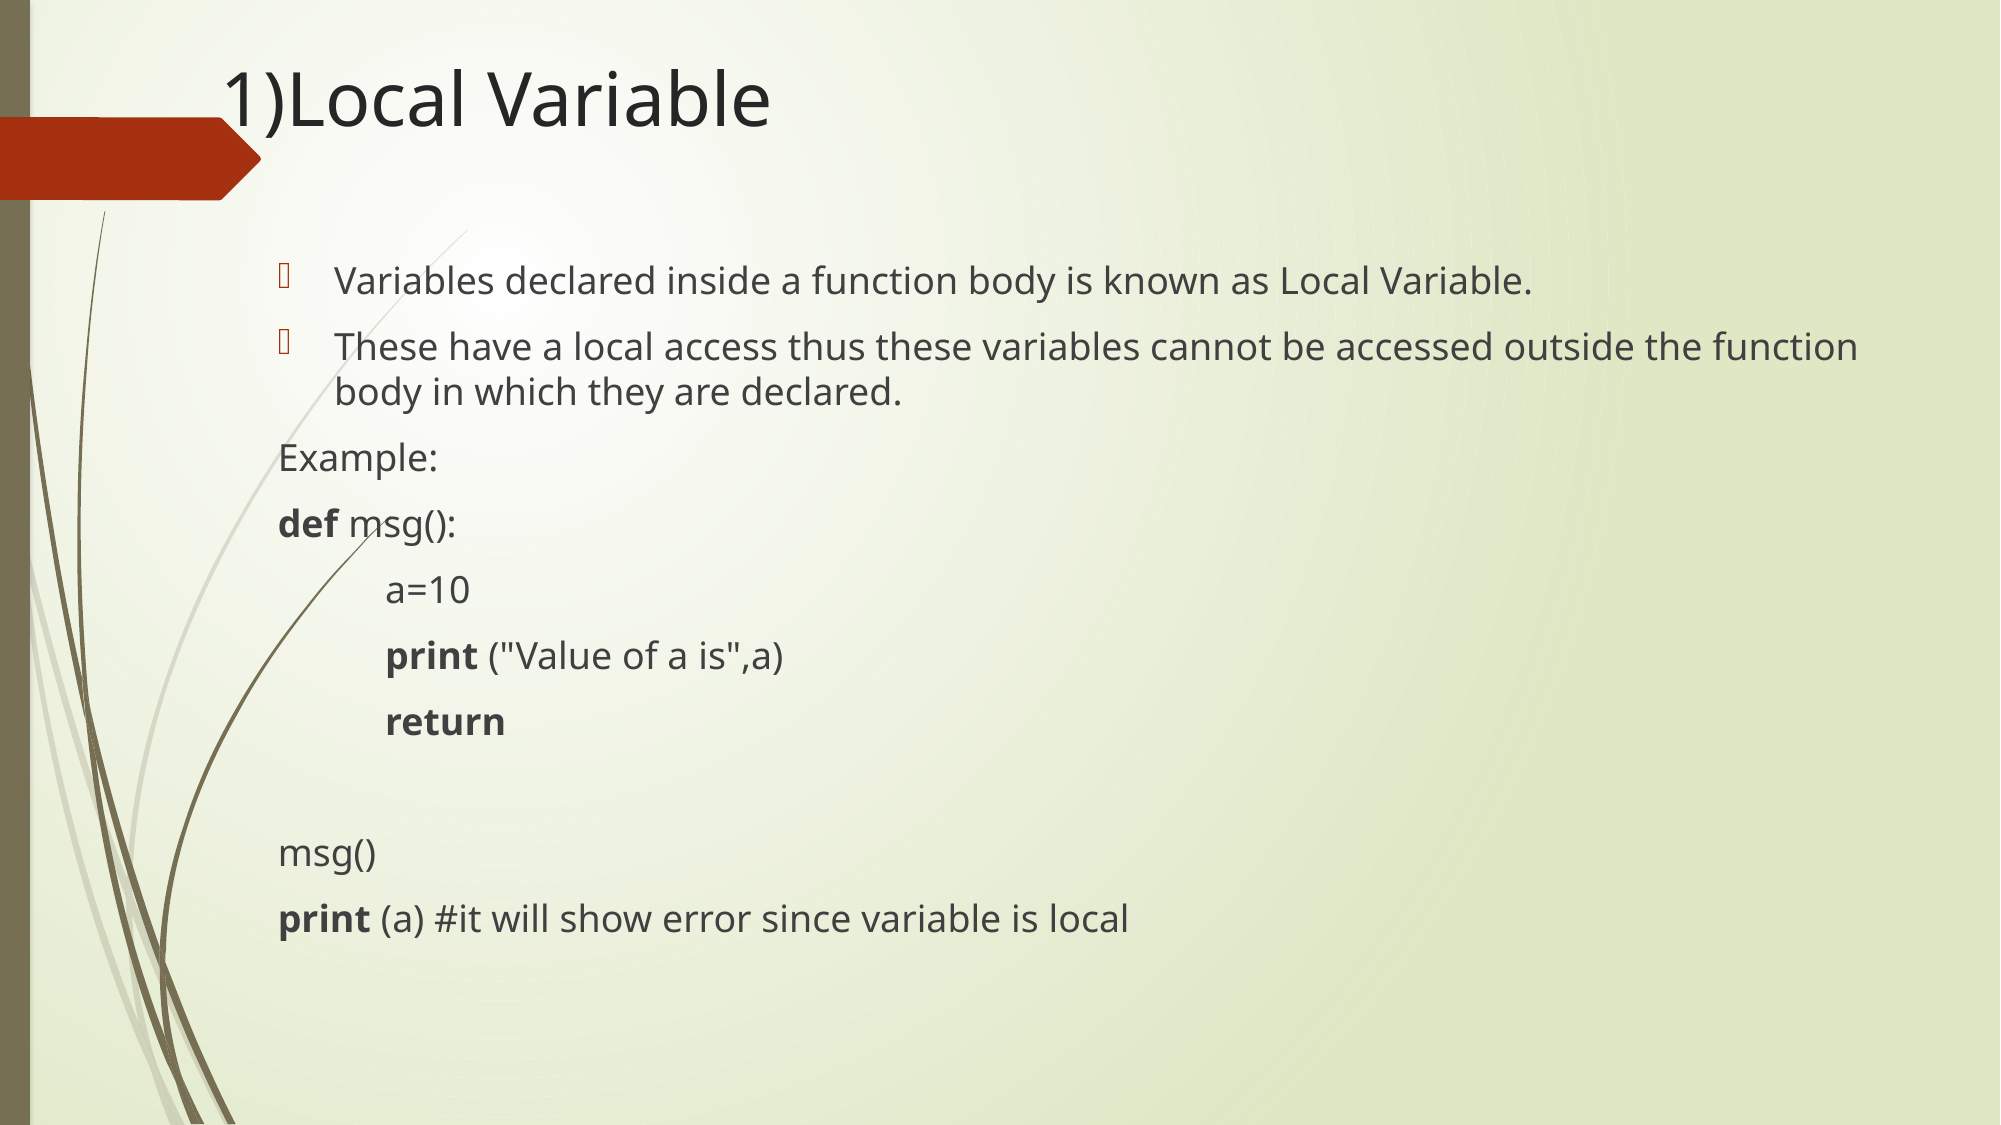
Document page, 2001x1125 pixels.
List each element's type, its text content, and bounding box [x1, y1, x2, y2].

list Variables declared inside a function body is known as Local Variable. These have a local access thus these variables cannot be accessed outside the function body in which they are declared. Example: def msg(): a=10 print ("Value of a is",a) return msg() print (a) #it will show error since variable is local [262, 249, 1888, 970]
title 1)Local Variable [205, 44, 1888, 169]
